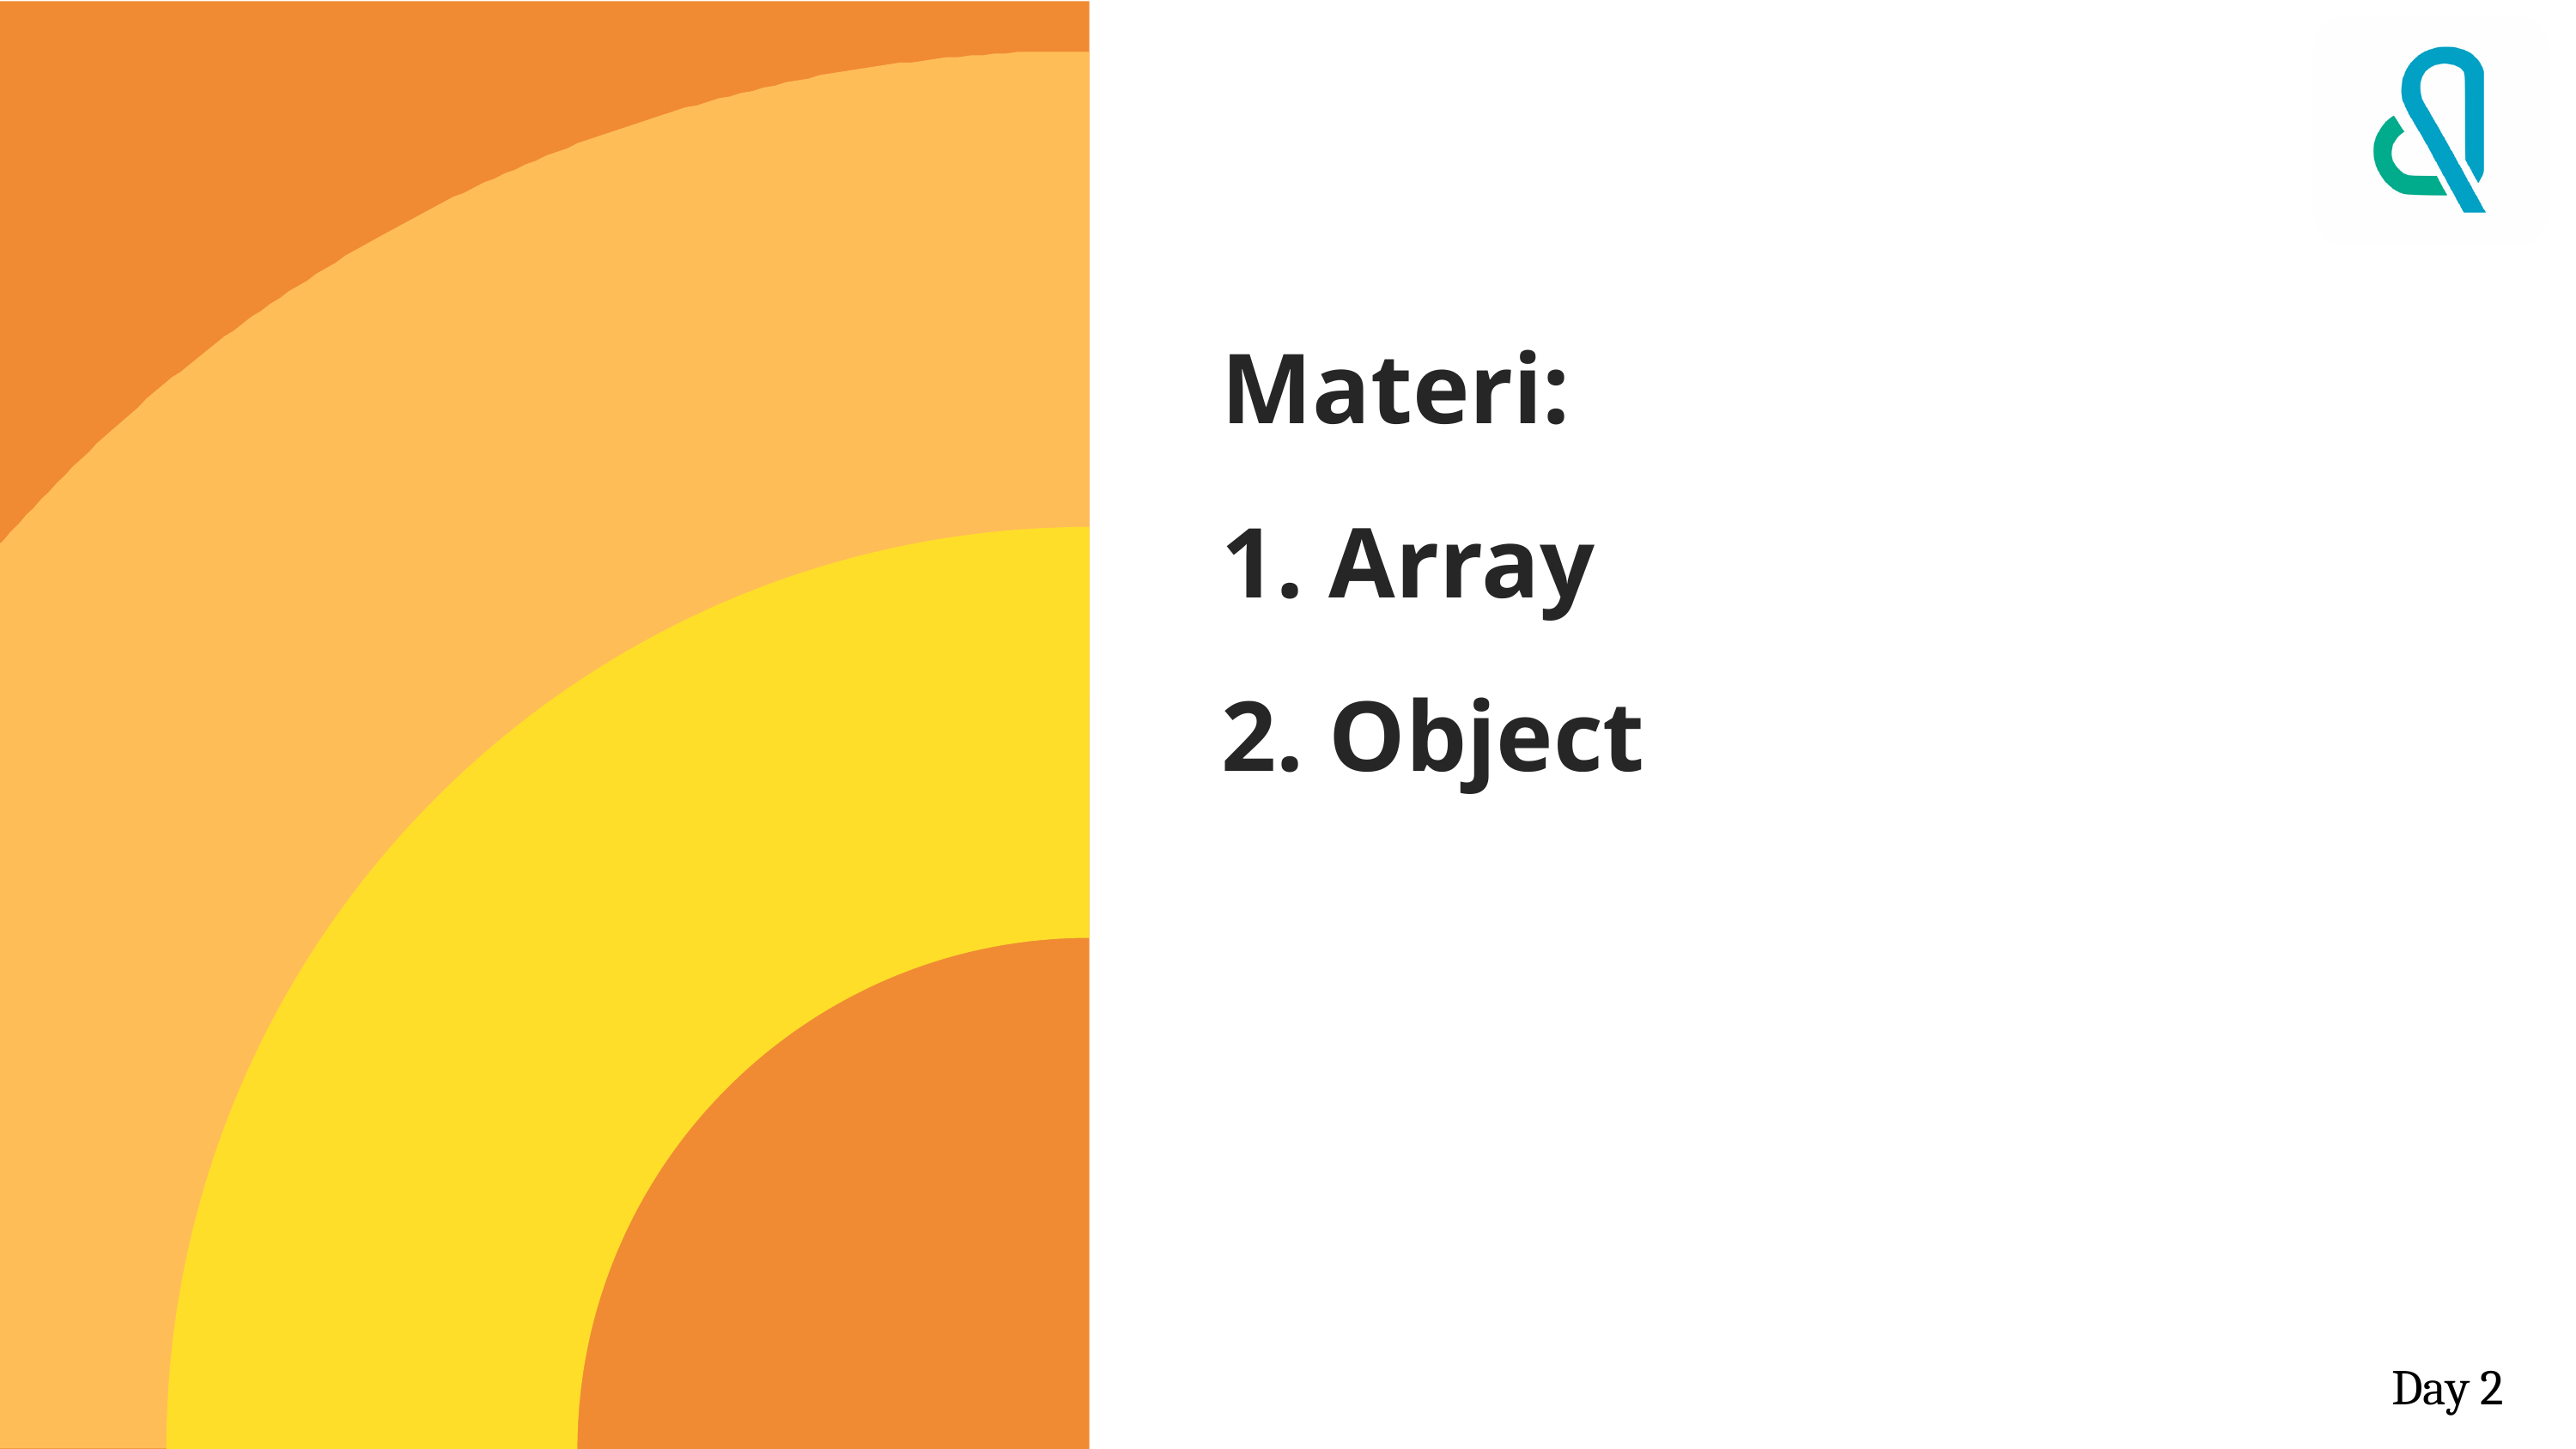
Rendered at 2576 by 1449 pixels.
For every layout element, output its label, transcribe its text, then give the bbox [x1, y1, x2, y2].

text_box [0, 1, 1090, 1449]
text_box [2312, 15, 2550, 246]
text_box Day 2 [2379, 1348, 2550, 1422]
list Materi: 1. Array 2. Object [1219, 246, 2464, 1097]
